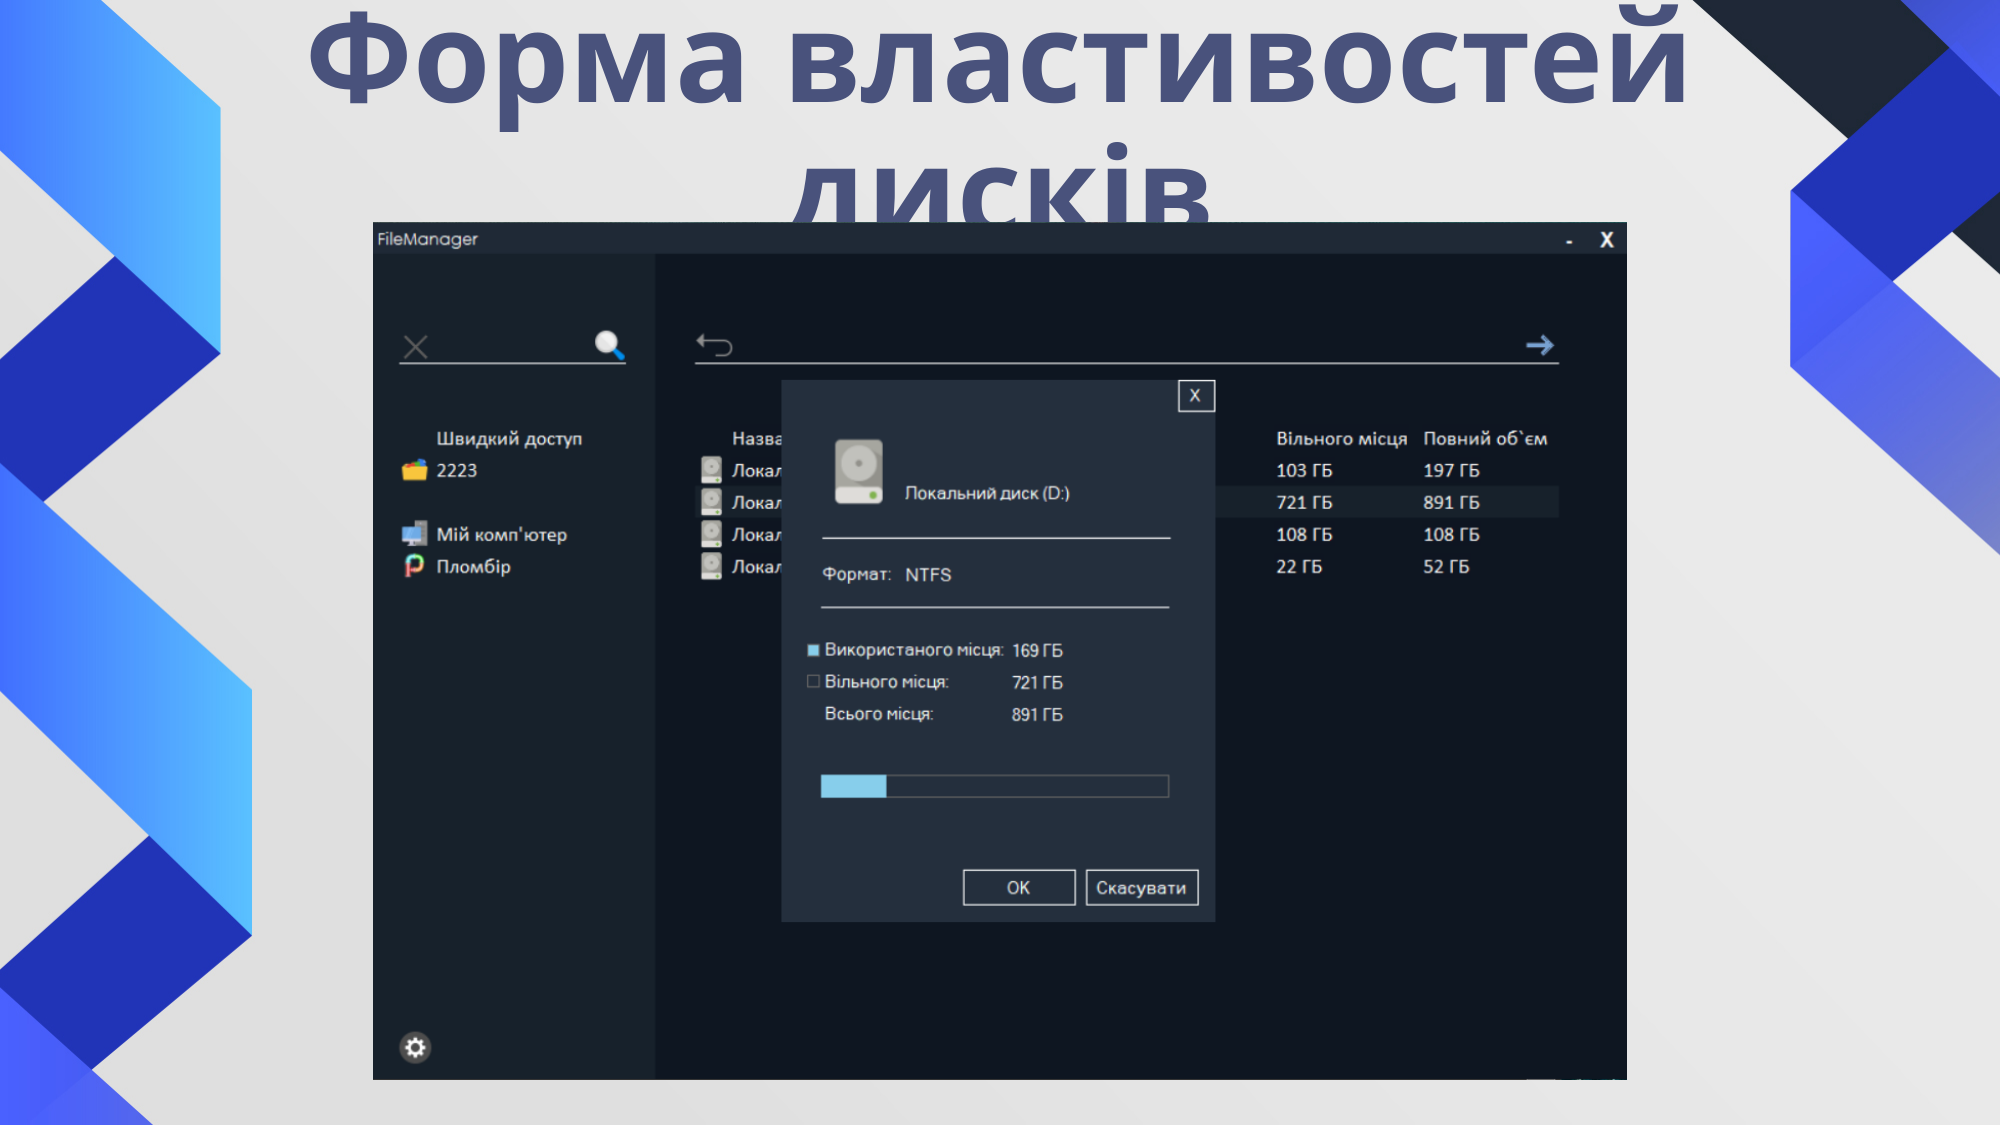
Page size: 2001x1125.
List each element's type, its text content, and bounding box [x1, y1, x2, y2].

picture [0, 0, 2000, 1125]
title Форма властивостей дисків [210, 0, 1790, 281]
